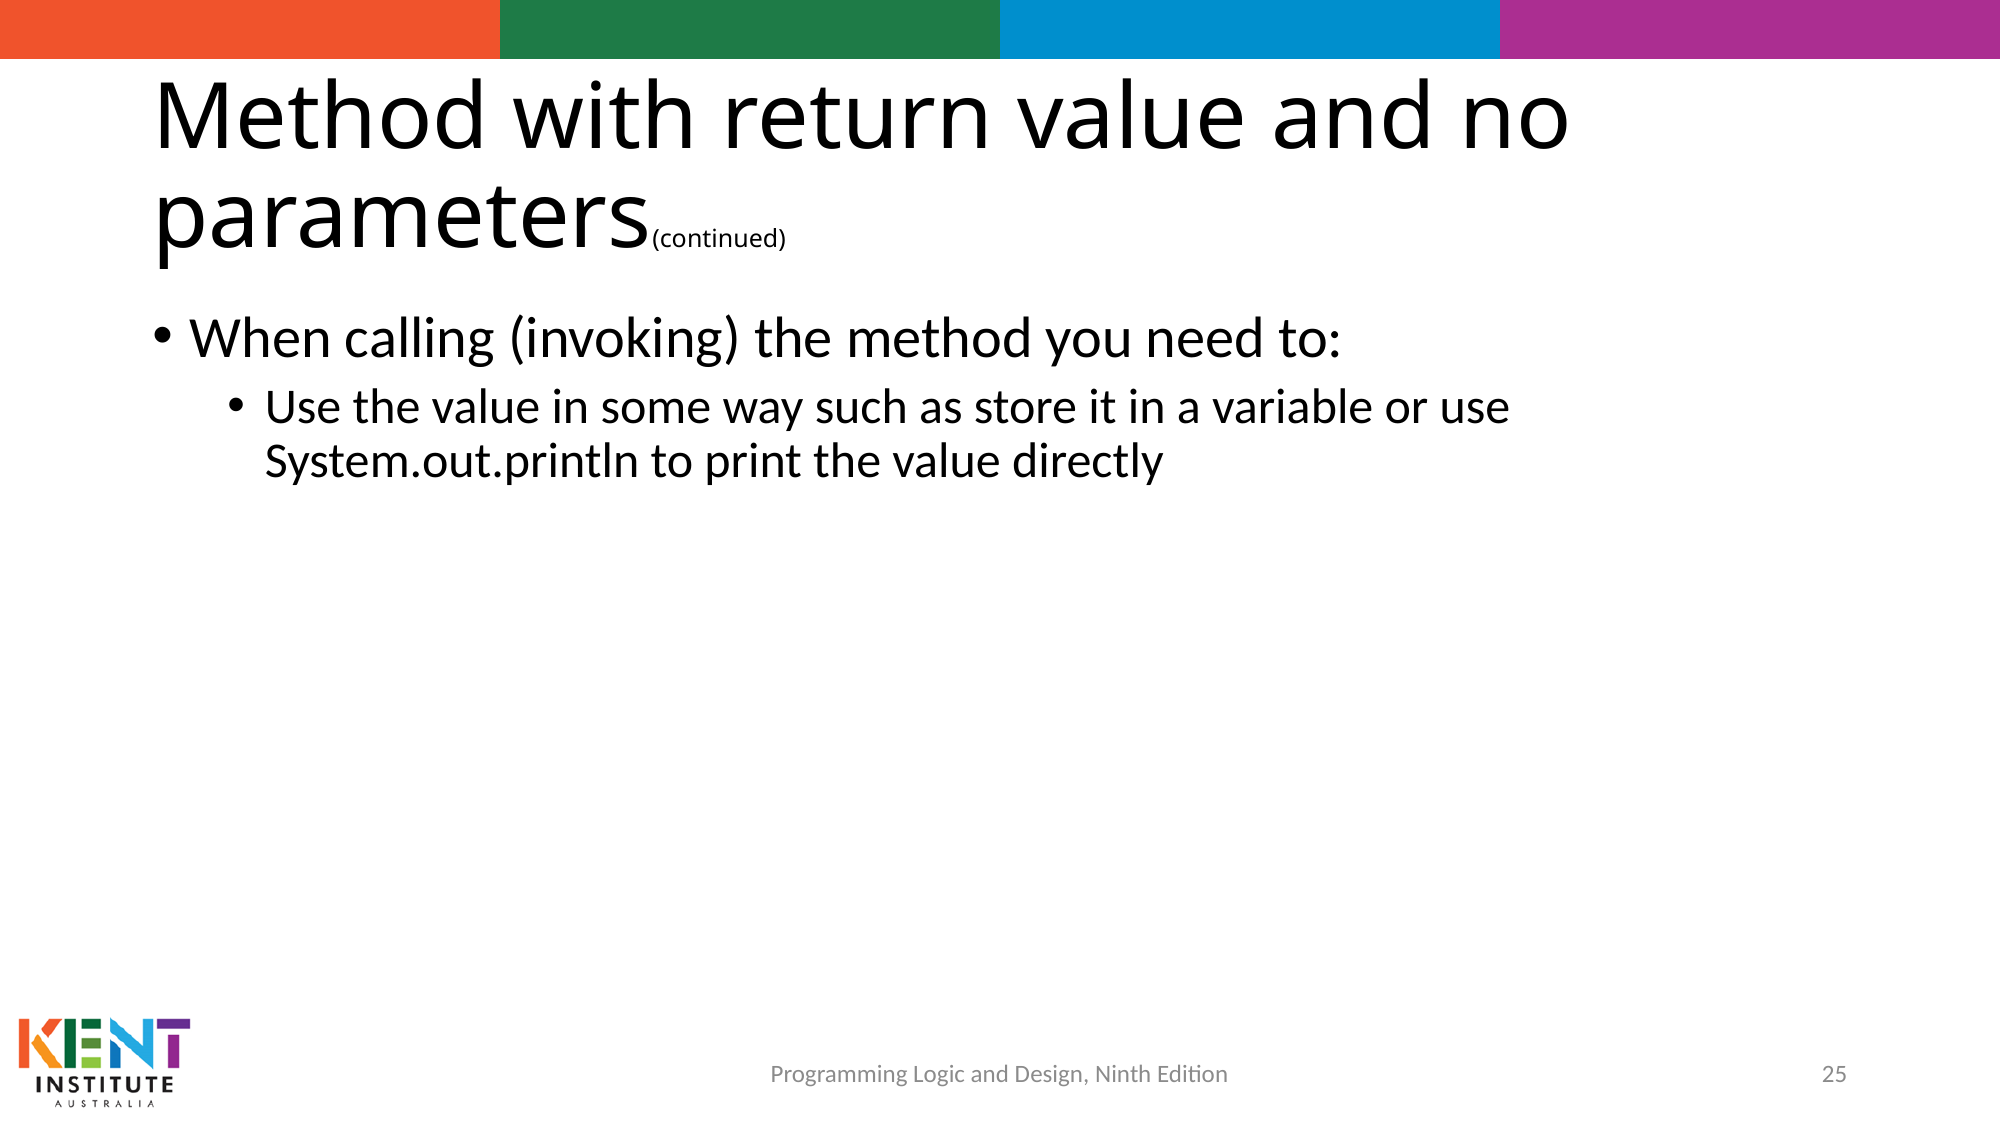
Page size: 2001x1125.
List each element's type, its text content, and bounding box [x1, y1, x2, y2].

footer Programming Logic and Design, Ninth Edition [662, 1042, 1338, 1103]
slide_number 25 [1412, 1042, 1863, 1103]
picture [0, 1000, 208, 1125]
list When calling (invoking) the method you need to: Use the value in some way such as store it in a variable or use System.out.println to print the value directly [137, 299, 1863, 1014]
title Method with return value and no parameters(continued) [137, 59, 1863, 278]
